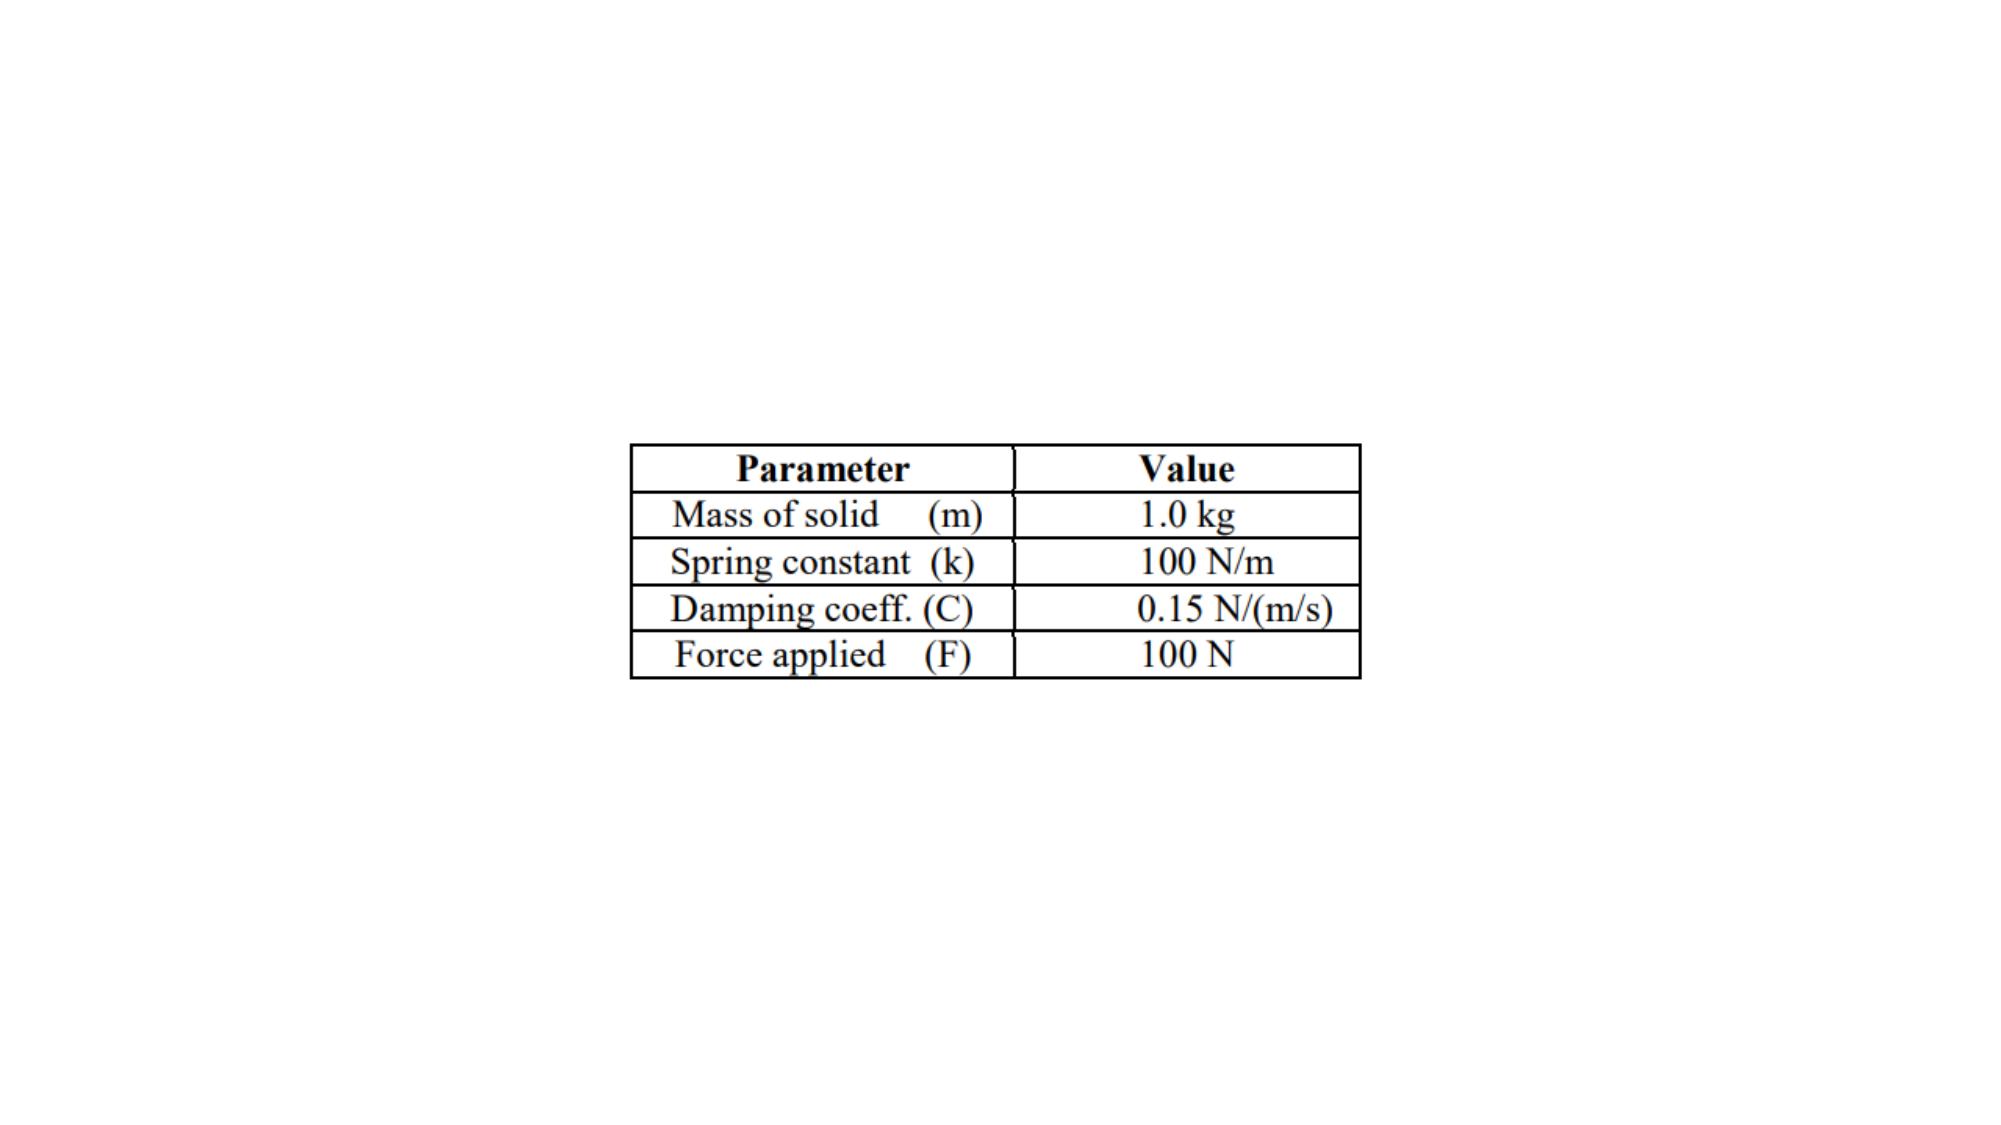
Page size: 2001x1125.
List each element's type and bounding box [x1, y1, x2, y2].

picture [627, 439, 1373, 686]
